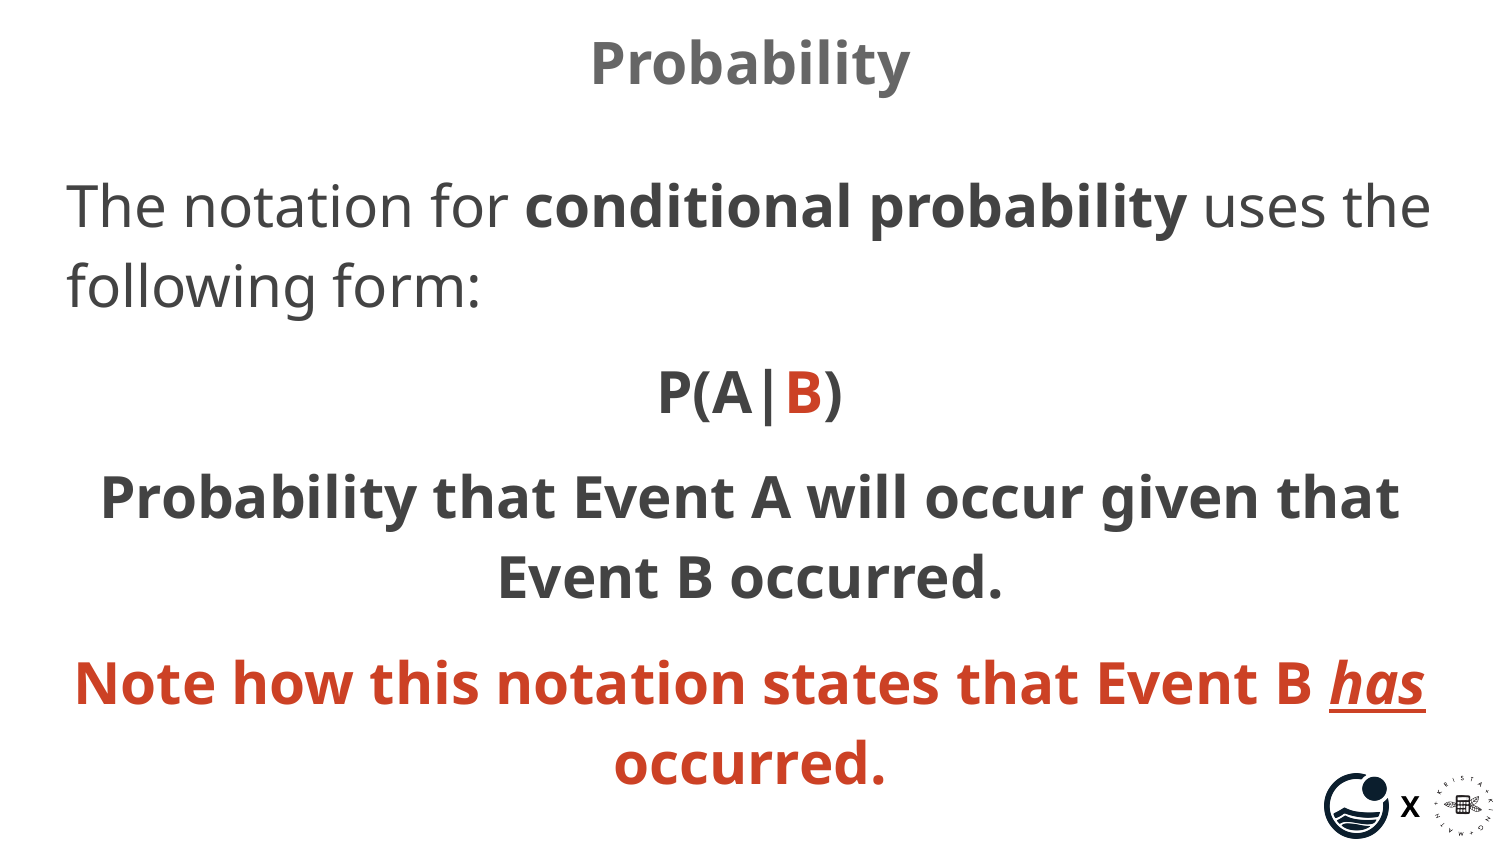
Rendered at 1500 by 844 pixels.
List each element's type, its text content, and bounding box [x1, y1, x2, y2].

picture [1430, 773, 1496, 839]
list The notation for conditional probability uses the following form: P(A|B) Probability that Event A will occur given that Event B occurred. Note how this notation states that Event B has occurred. [51, 143, 1449, 750]
title Probability [51, 10, 1449, 105]
text_box X [1393, 775, 1427, 837]
picture [1324, 773, 1389, 839]
